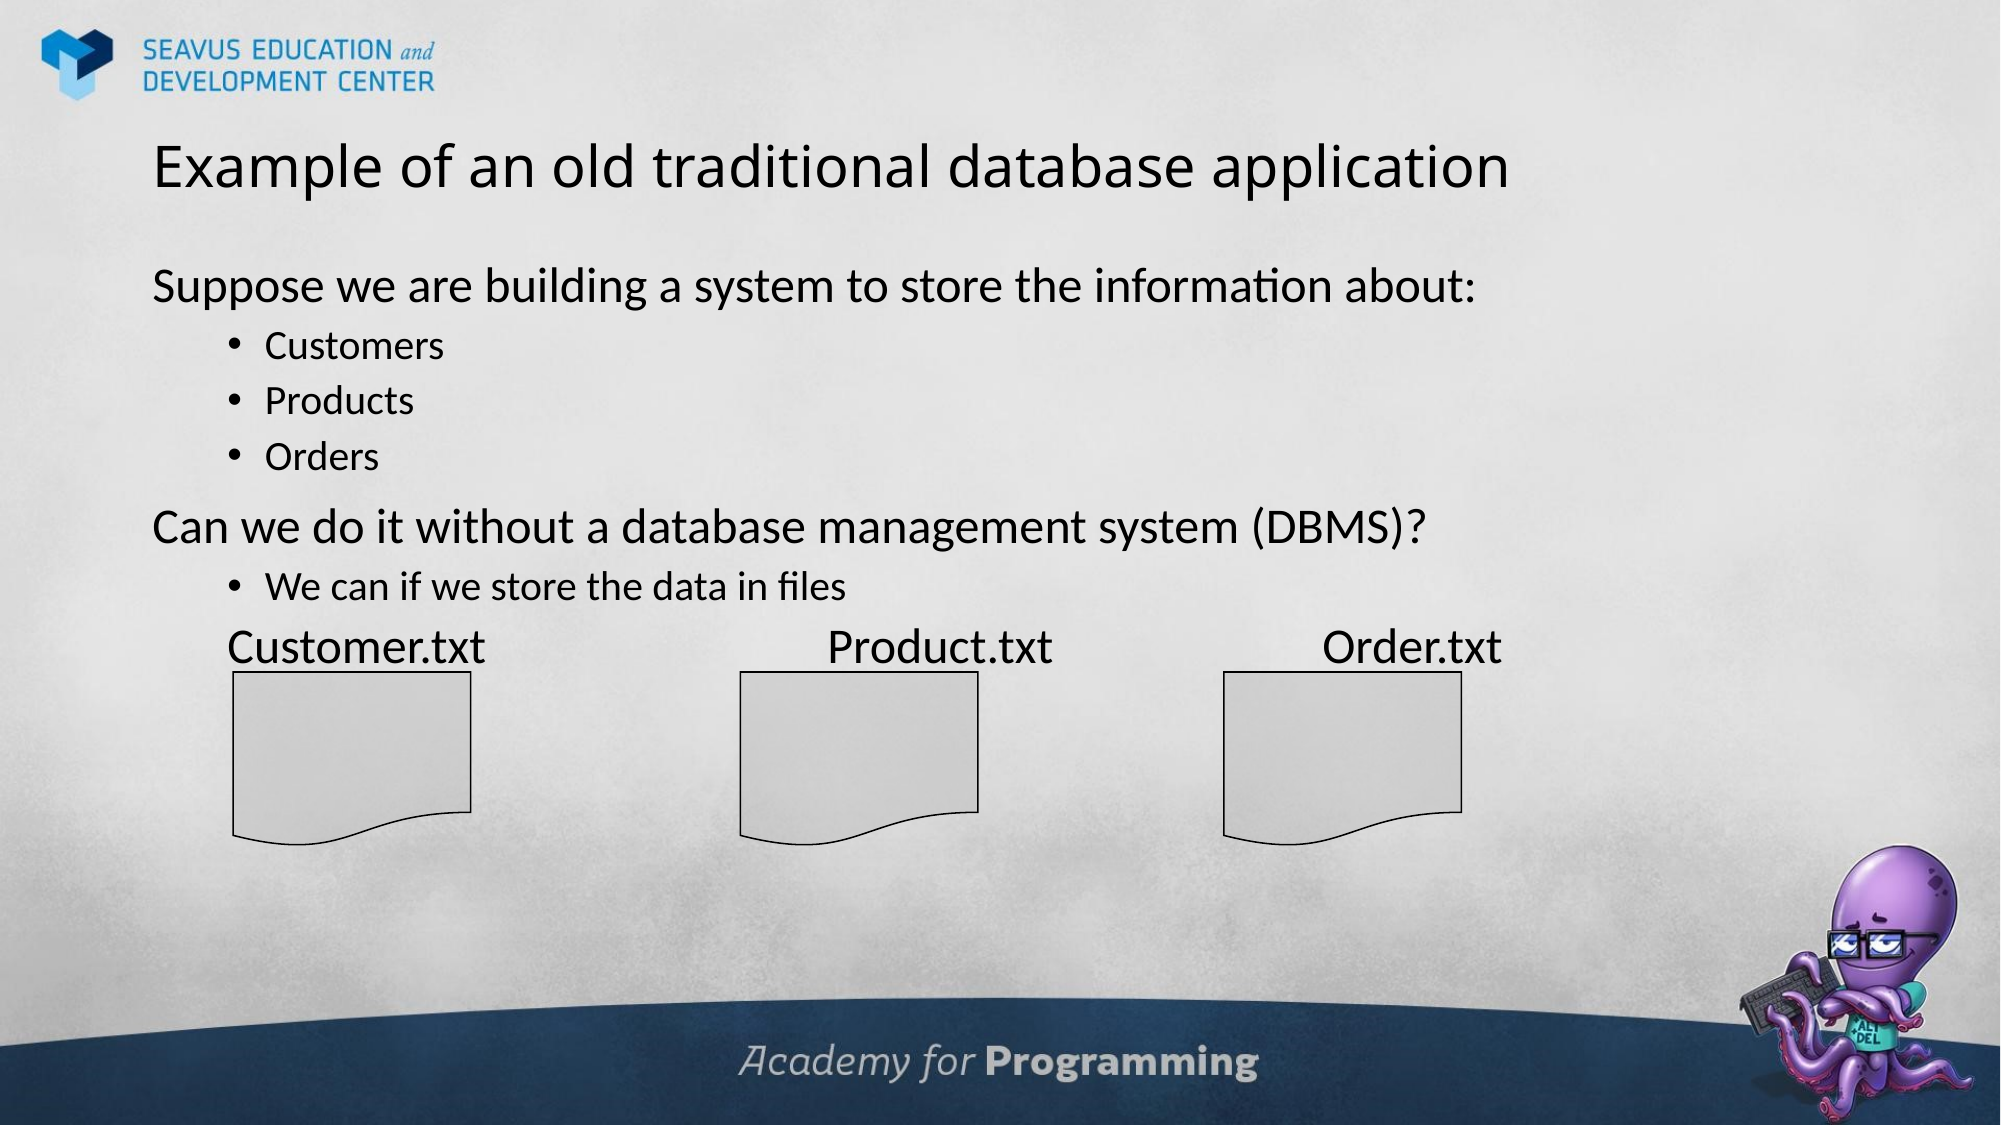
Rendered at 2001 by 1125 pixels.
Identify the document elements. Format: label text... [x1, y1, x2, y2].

list Suppose we are building a system to store the information about: Customers Products Orders Can we do it without a database management system (DBMS)? We can if we store the data in files Customer.txt Product.txt Order.txt [137, 251, 1863, 933]
text_box [740, 671, 978, 845]
text_box [233, 671, 471, 845]
title Example of an old traditional database application [137, 111, 1863, 227]
text_box [1223, 671, 1462, 845]
picture [0, 0, 2001, 1125]
